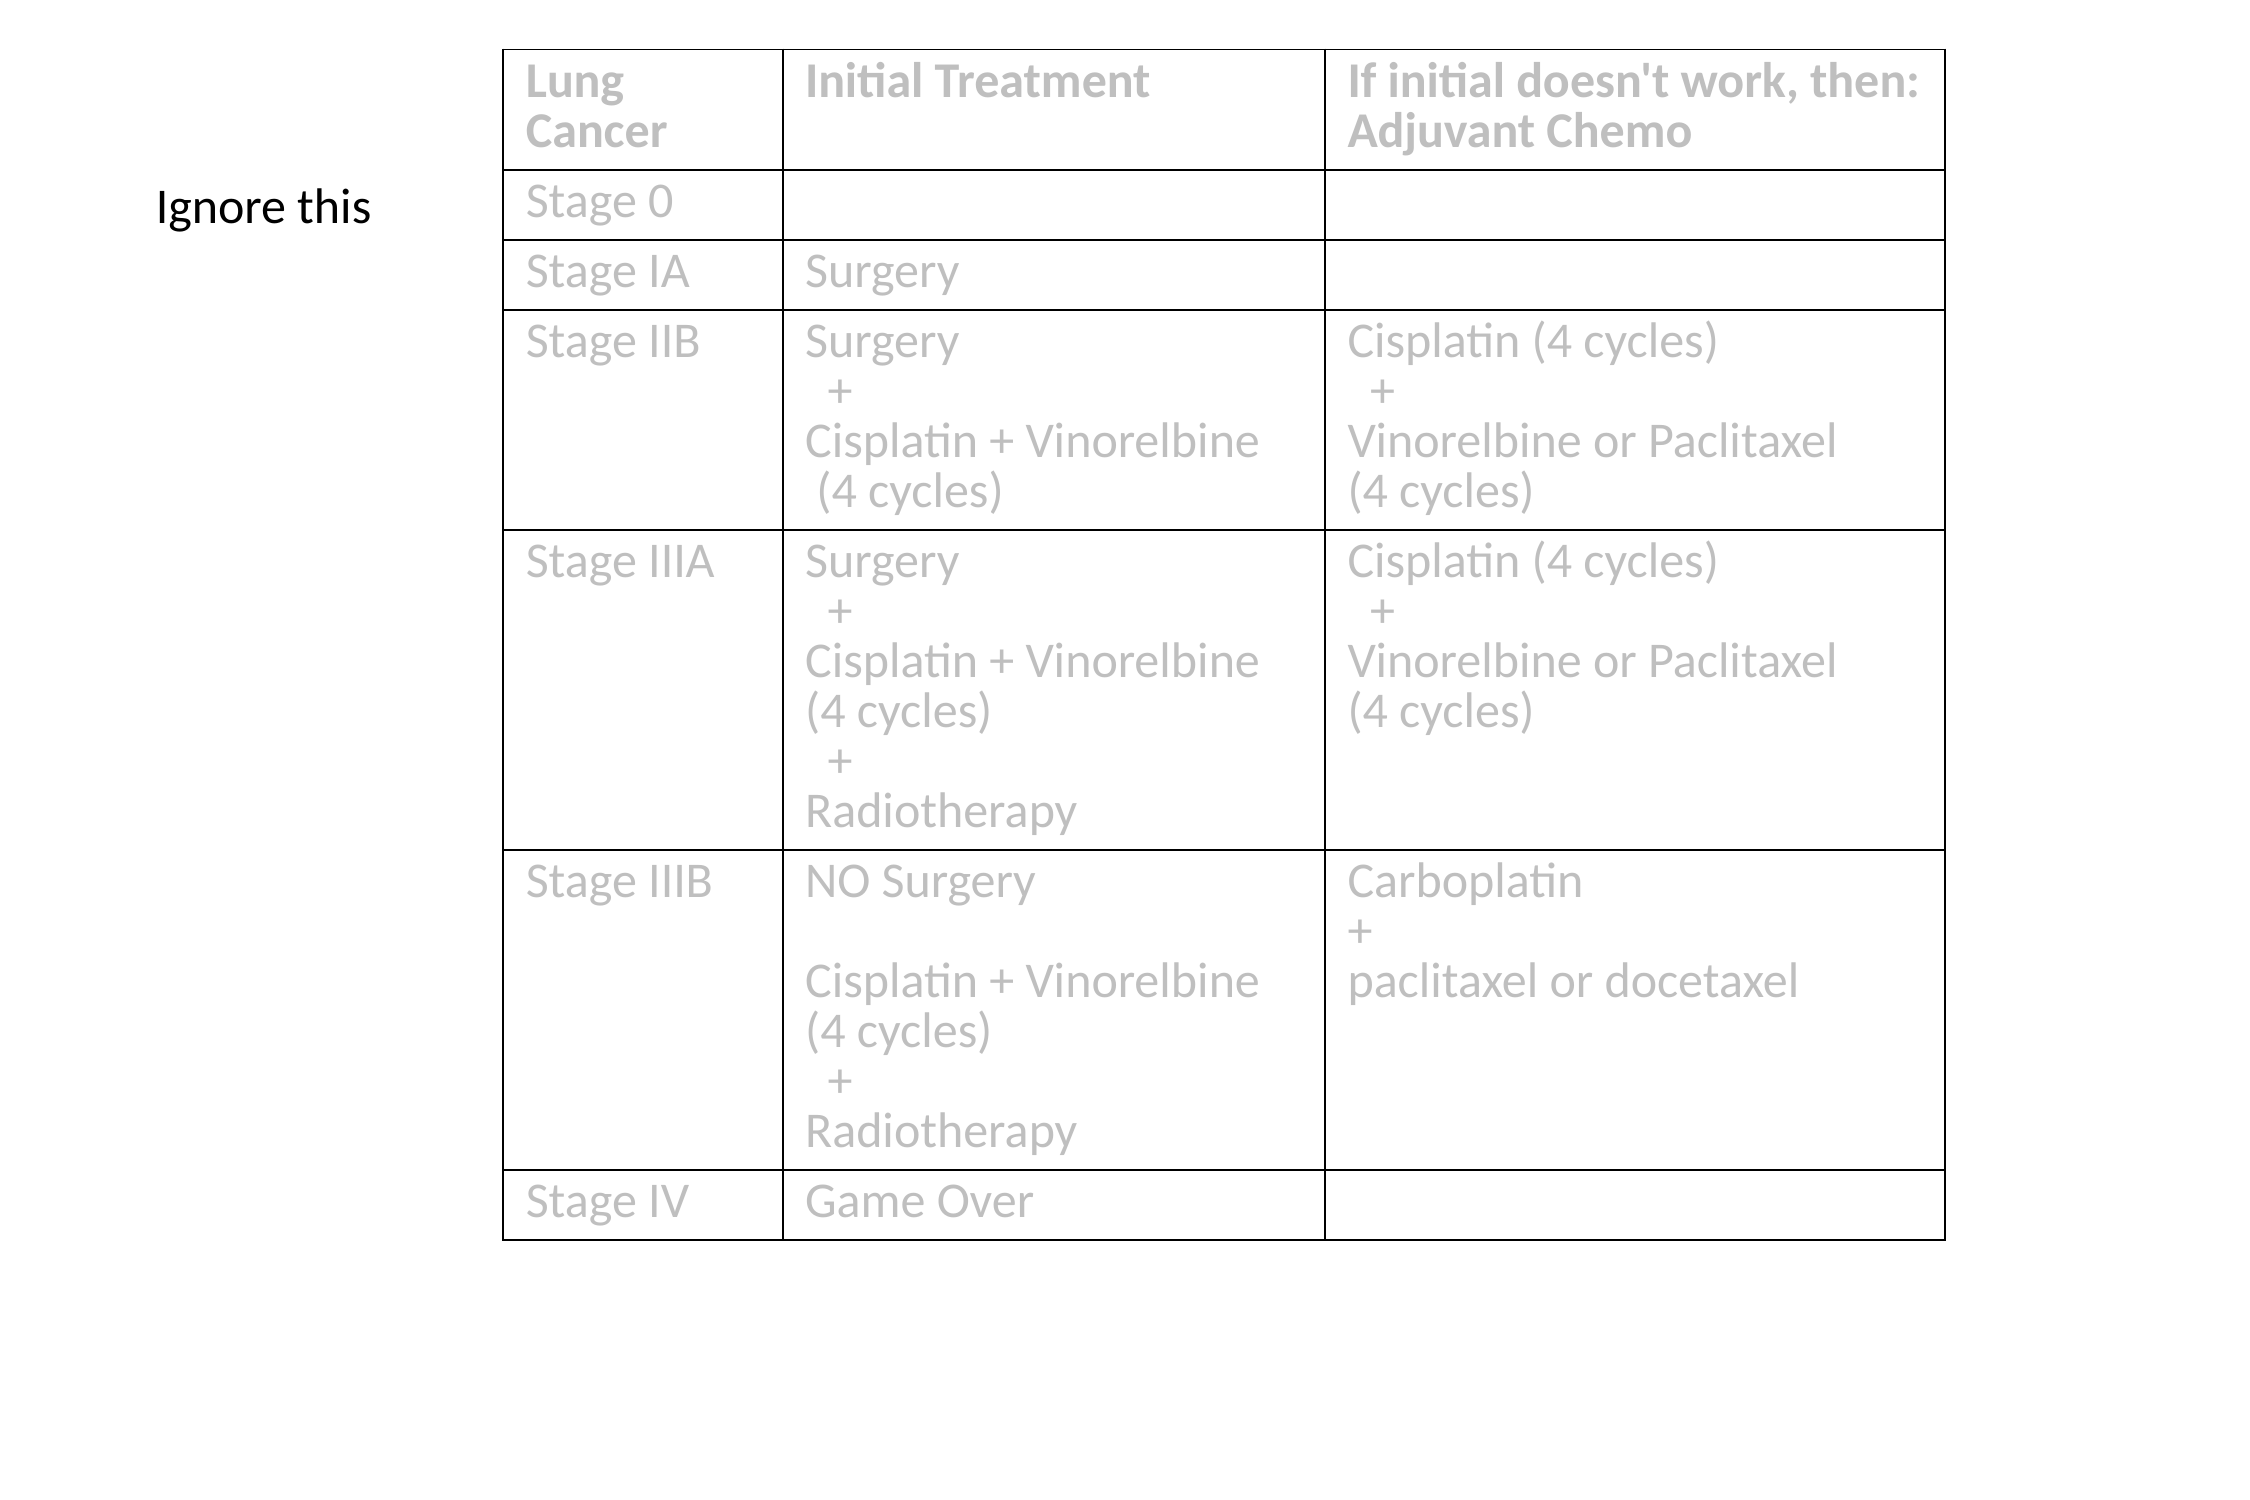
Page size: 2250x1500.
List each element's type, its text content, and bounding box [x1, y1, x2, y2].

table_cell [1326, 171, 1944, 239]
table_cell Stage IIB [504, 311, 782, 529]
table_header Initial Treatment [784, 50, 1324, 169]
table_cell Cisplatin (4 cycles) + Vinorelbine or Paclitaxel (4 cycles) [1326, 531, 1944, 849]
table_cell Surgery + Cisplatin + Vinorelbine (4 cycles) [784, 311, 1324, 529]
table_cell [1326, 241, 1944, 309]
table_header If initial doesn't work, then: Adjuvant Chemo [1326, 50, 1944, 169]
table_cell Surgery + Cisplatin + Vinorelbine (4 cycles) + Radiotherapy [784, 531, 1324, 849]
table_cell Cisplatin (4 cycles) + Vinorelbine or Paclitaxel (4 cycles) [1326, 311, 1944, 529]
table_cell Game Over [784, 1171, 1324, 1239]
table_cell Stage IV [504, 1171, 782, 1239]
table_cell Stage 0 [504, 171, 782, 239]
table_cell Stage IIIA [504, 531, 782, 849]
text_box Ignore this [134, 163, 393, 245]
table_header Lung Cancer [504, 50, 782, 169]
table_cell Surgery [784, 241, 1324, 309]
table_cell NO Surgery Cisplatin + Vinorelbine (4 cycles) + Radiotherapy [784, 851, 1324, 1169]
table_cell Carboplatin + paclitaxel or docetaxel [1326, 851, 1944, 1169]
table_cell [784, 171, 1324, 239]
table_cell [1326, 1171, 1944, 1239]
table_cell Stage IIIB [504, 851, 782, 1169]
table_cell Stage IA [504, 241, 782, 309]
